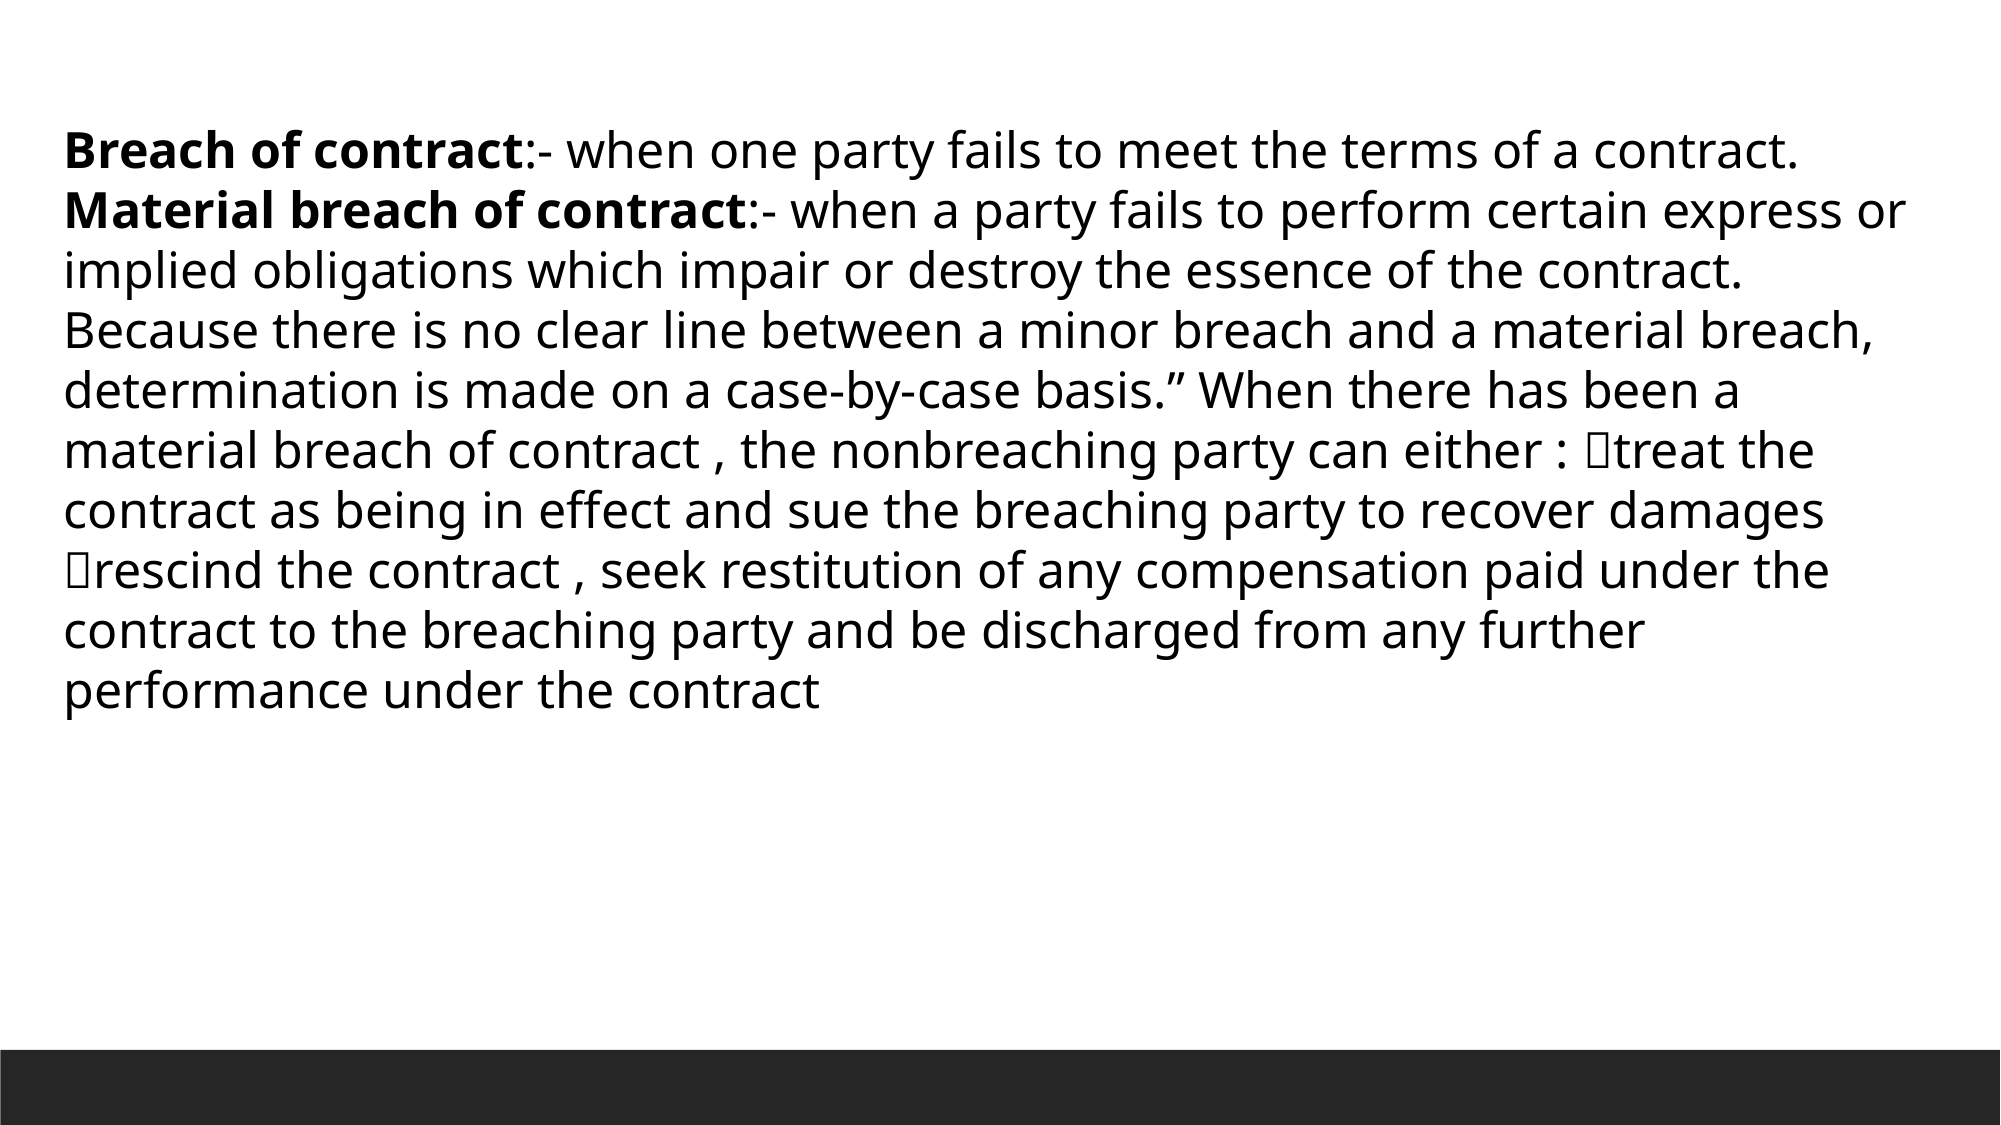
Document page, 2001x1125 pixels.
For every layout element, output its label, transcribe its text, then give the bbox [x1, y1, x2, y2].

text_box Breach of contract:- when one party fails to meet the terms of a contract. Material breach of contract:- when a party fails to perform certain express or implied obligations which impair or destroy the essence of the contract. Because there is no clear line between a minor breach and a material breach, determination is made on a case-by-case basis.” When there has been a material breach of contract , the nonbreaching party can either : treat the contract as being in effect and sue the breaching party to recover damages rescind the contract , seek restitution of any compensation paid under the contract to the breaching party and be discharged from any further performance under the contract [49, 110, 1951, 786]
